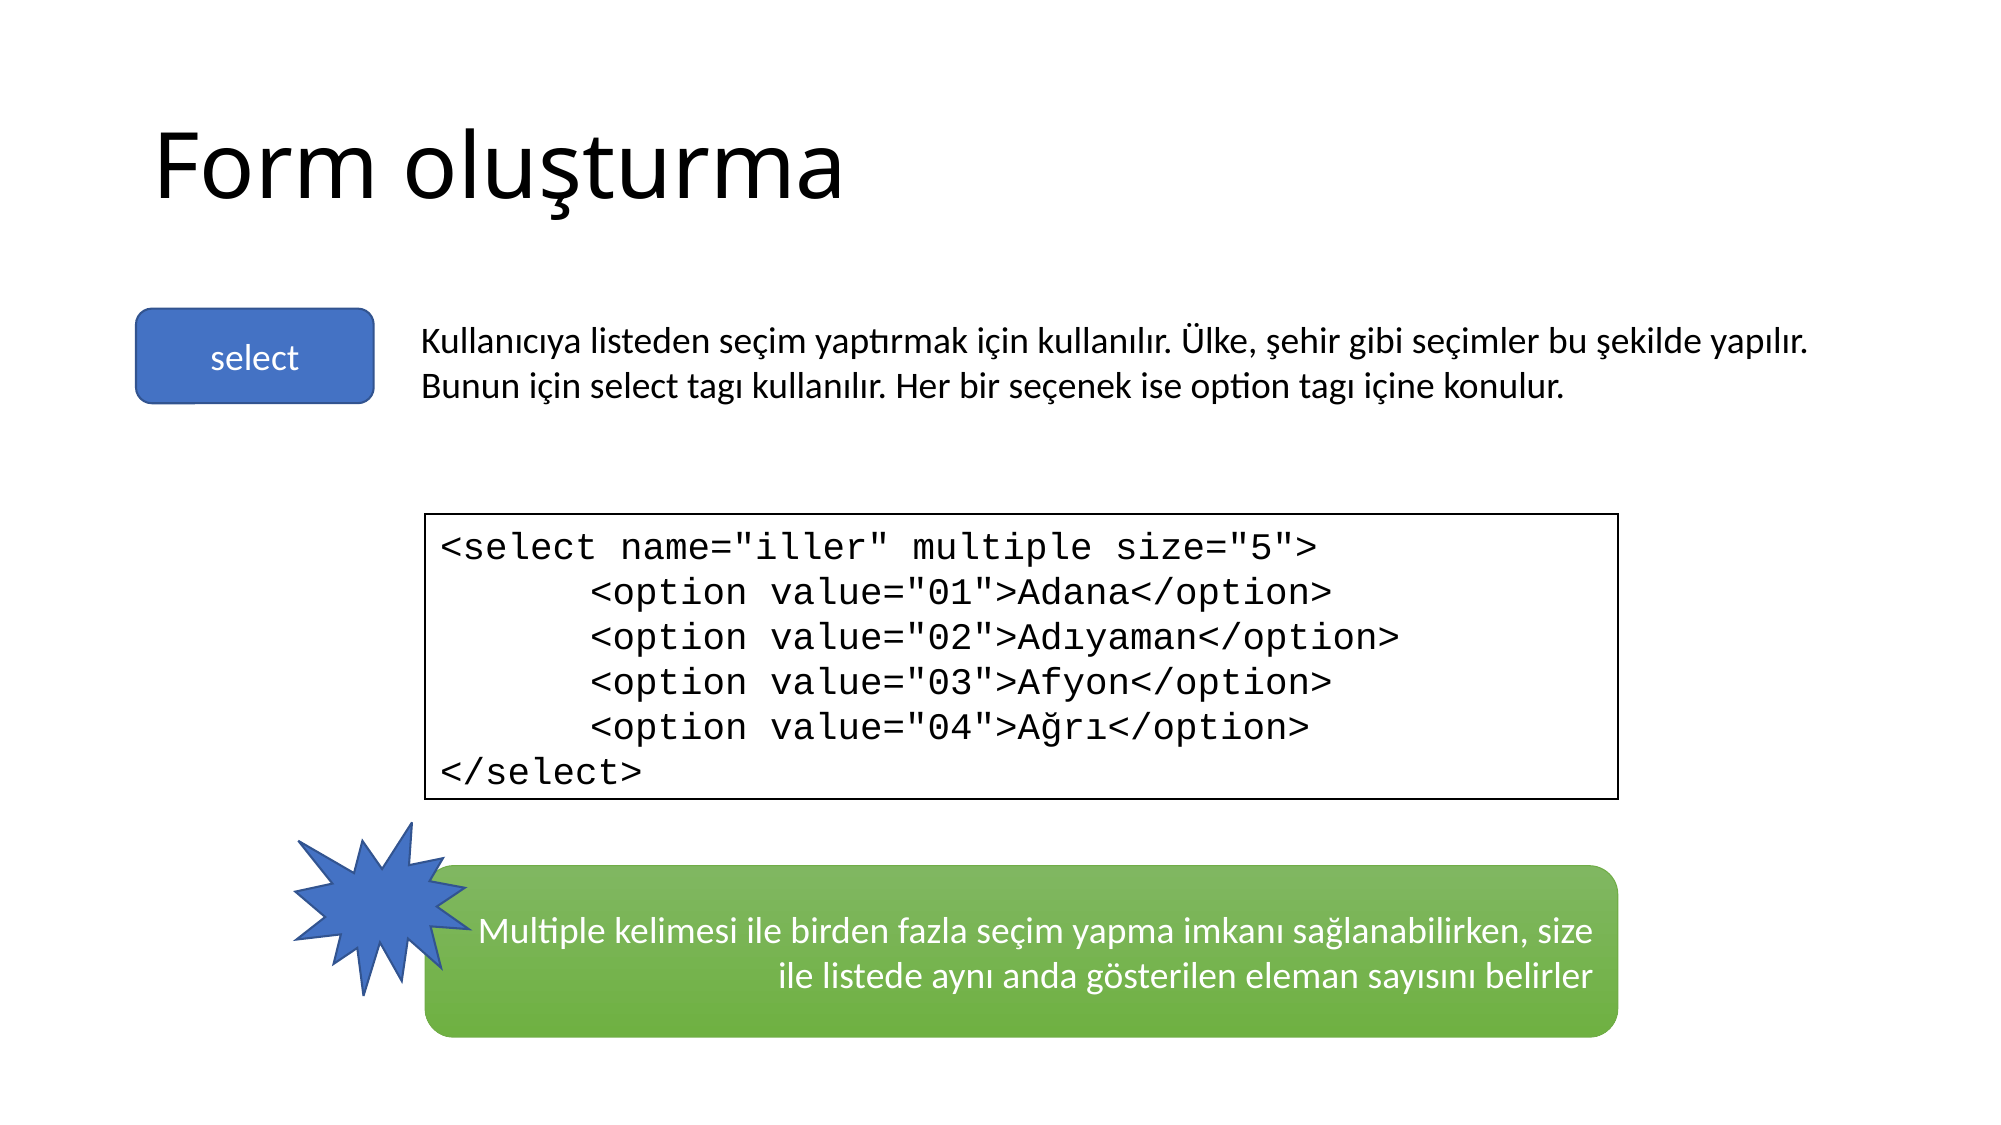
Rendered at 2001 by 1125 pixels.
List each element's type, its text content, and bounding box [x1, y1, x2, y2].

text_box [292, 821, 473, 997]
title Form oluşturma [137, 59, 1863, 278]
text_box <select name="iller" multiple size="5"> <option value="01">Adana</option> <option value="02">Adıyaman</option> <option value="03">Afyon</option> <option value="04">Ağrı</option> </select> [424, 513, 1619, 800]
text_box Kullanıcıya listeden seçim yaptırmak için kullanılır. Ülke, şehir gibi seçimler bu şekilde yapılır. Bunun için select tagı kullanılır. Her bir seçenek ise option tagı içine konulur. [406, 308, 1849, 414]
text_box Multiple kelimesi ile birden fazla seçim yapma imkanı sağlanabilirken, size ile listede aynı anda gösterilen eleman sayısını belirler [424, 865, 1619, 1038]
text_box select [134, 307, 375, 405]
